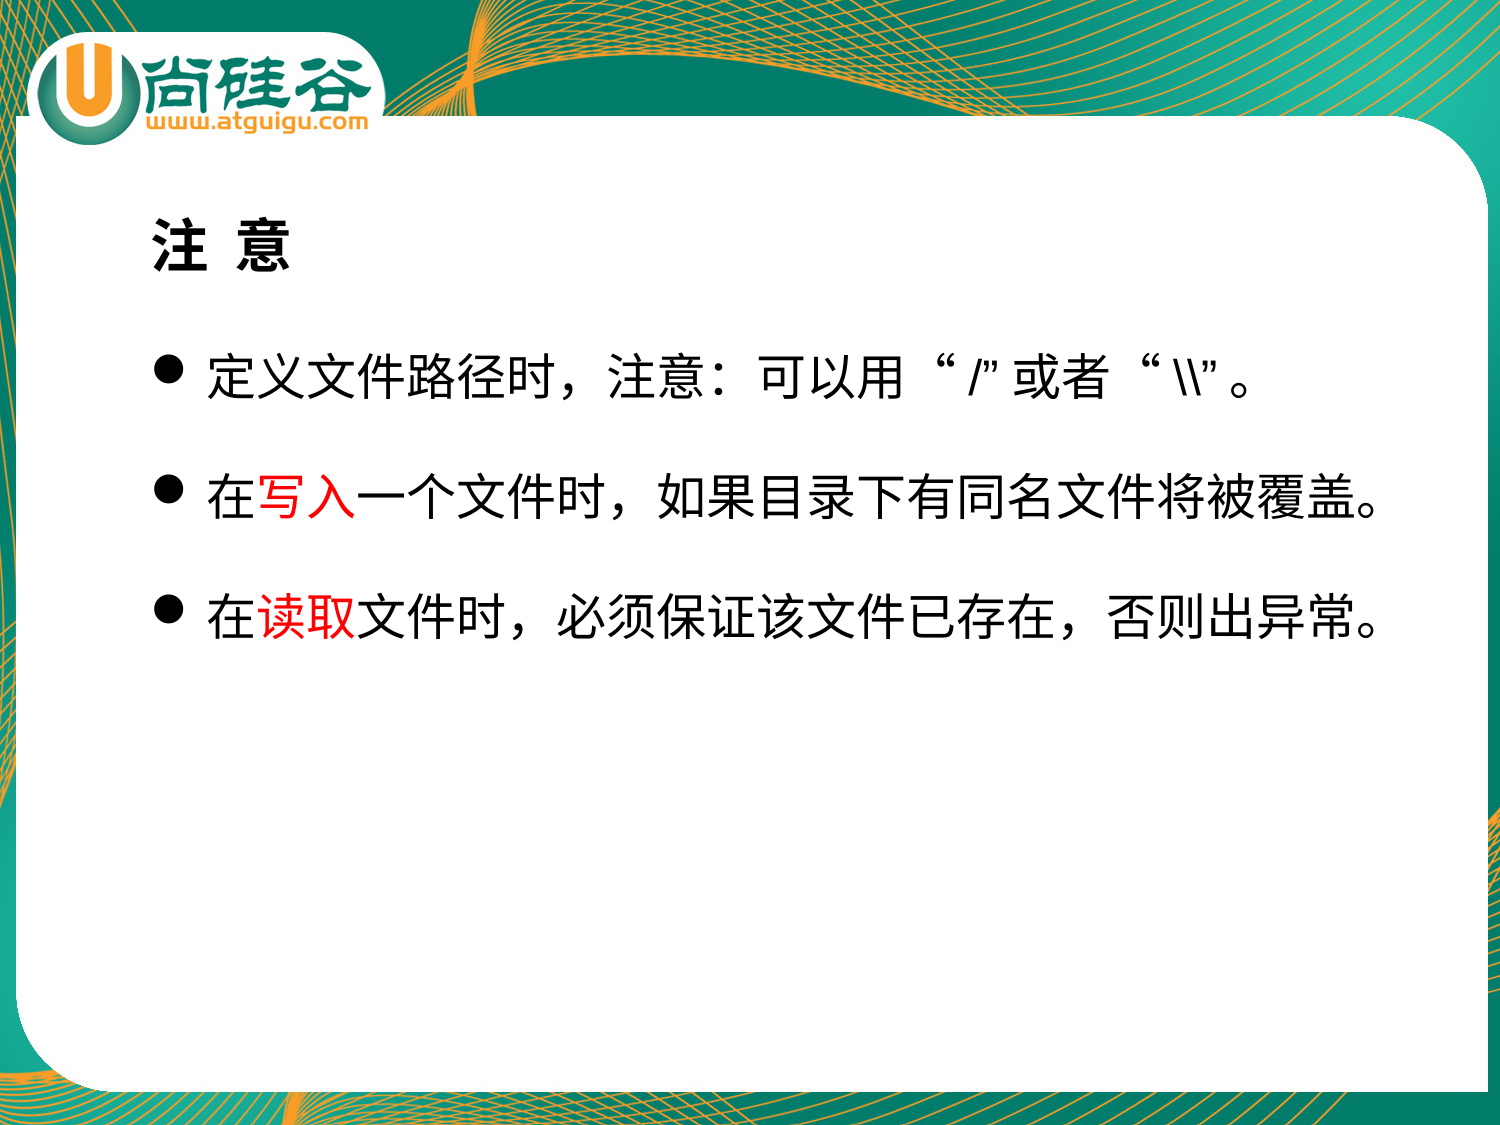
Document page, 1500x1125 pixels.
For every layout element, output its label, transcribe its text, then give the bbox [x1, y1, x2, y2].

picture [0, 0, 1500, 1125]
text_box 注 意 [135, 201, 408, 287]
text_box 定义文件路径时，注意：可以用“/”或者“\\”。 在写入一个文件时，如果目录下有同名文件将被覆盖。 在读取文件时，必须保证该文件已存在，否则出异常。 [135, 337, 1400, 653]
